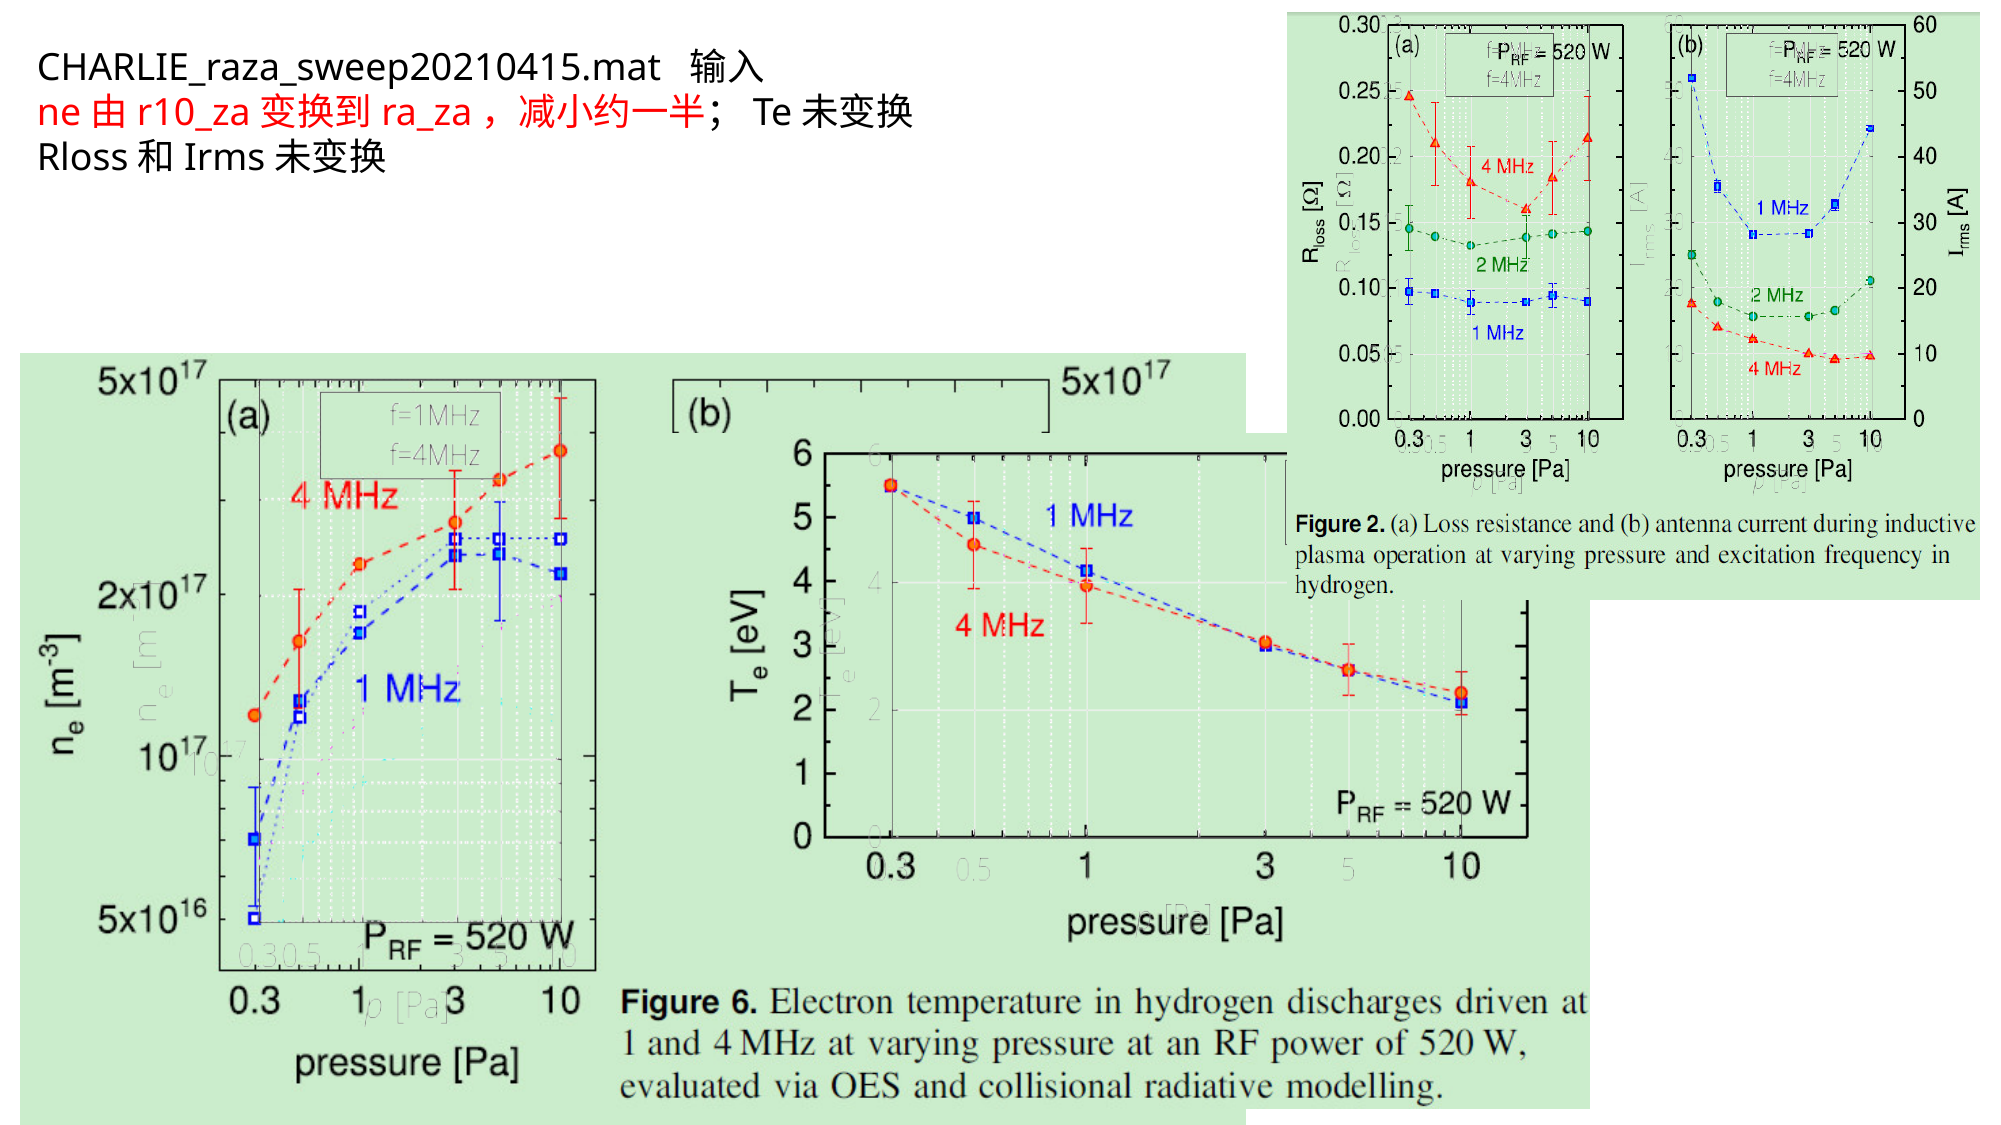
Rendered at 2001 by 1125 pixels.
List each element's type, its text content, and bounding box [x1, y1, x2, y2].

text_box CHARLIE_raza_sweep20210415.mat 输入 ne由r10_za变换到ra_za，减小约一半；Te未变换 Rloss和Irms未变换 [22, 35, 929, 231]
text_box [1287, 0, 1980, 600]
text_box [20, 328, 1590, 1125]
